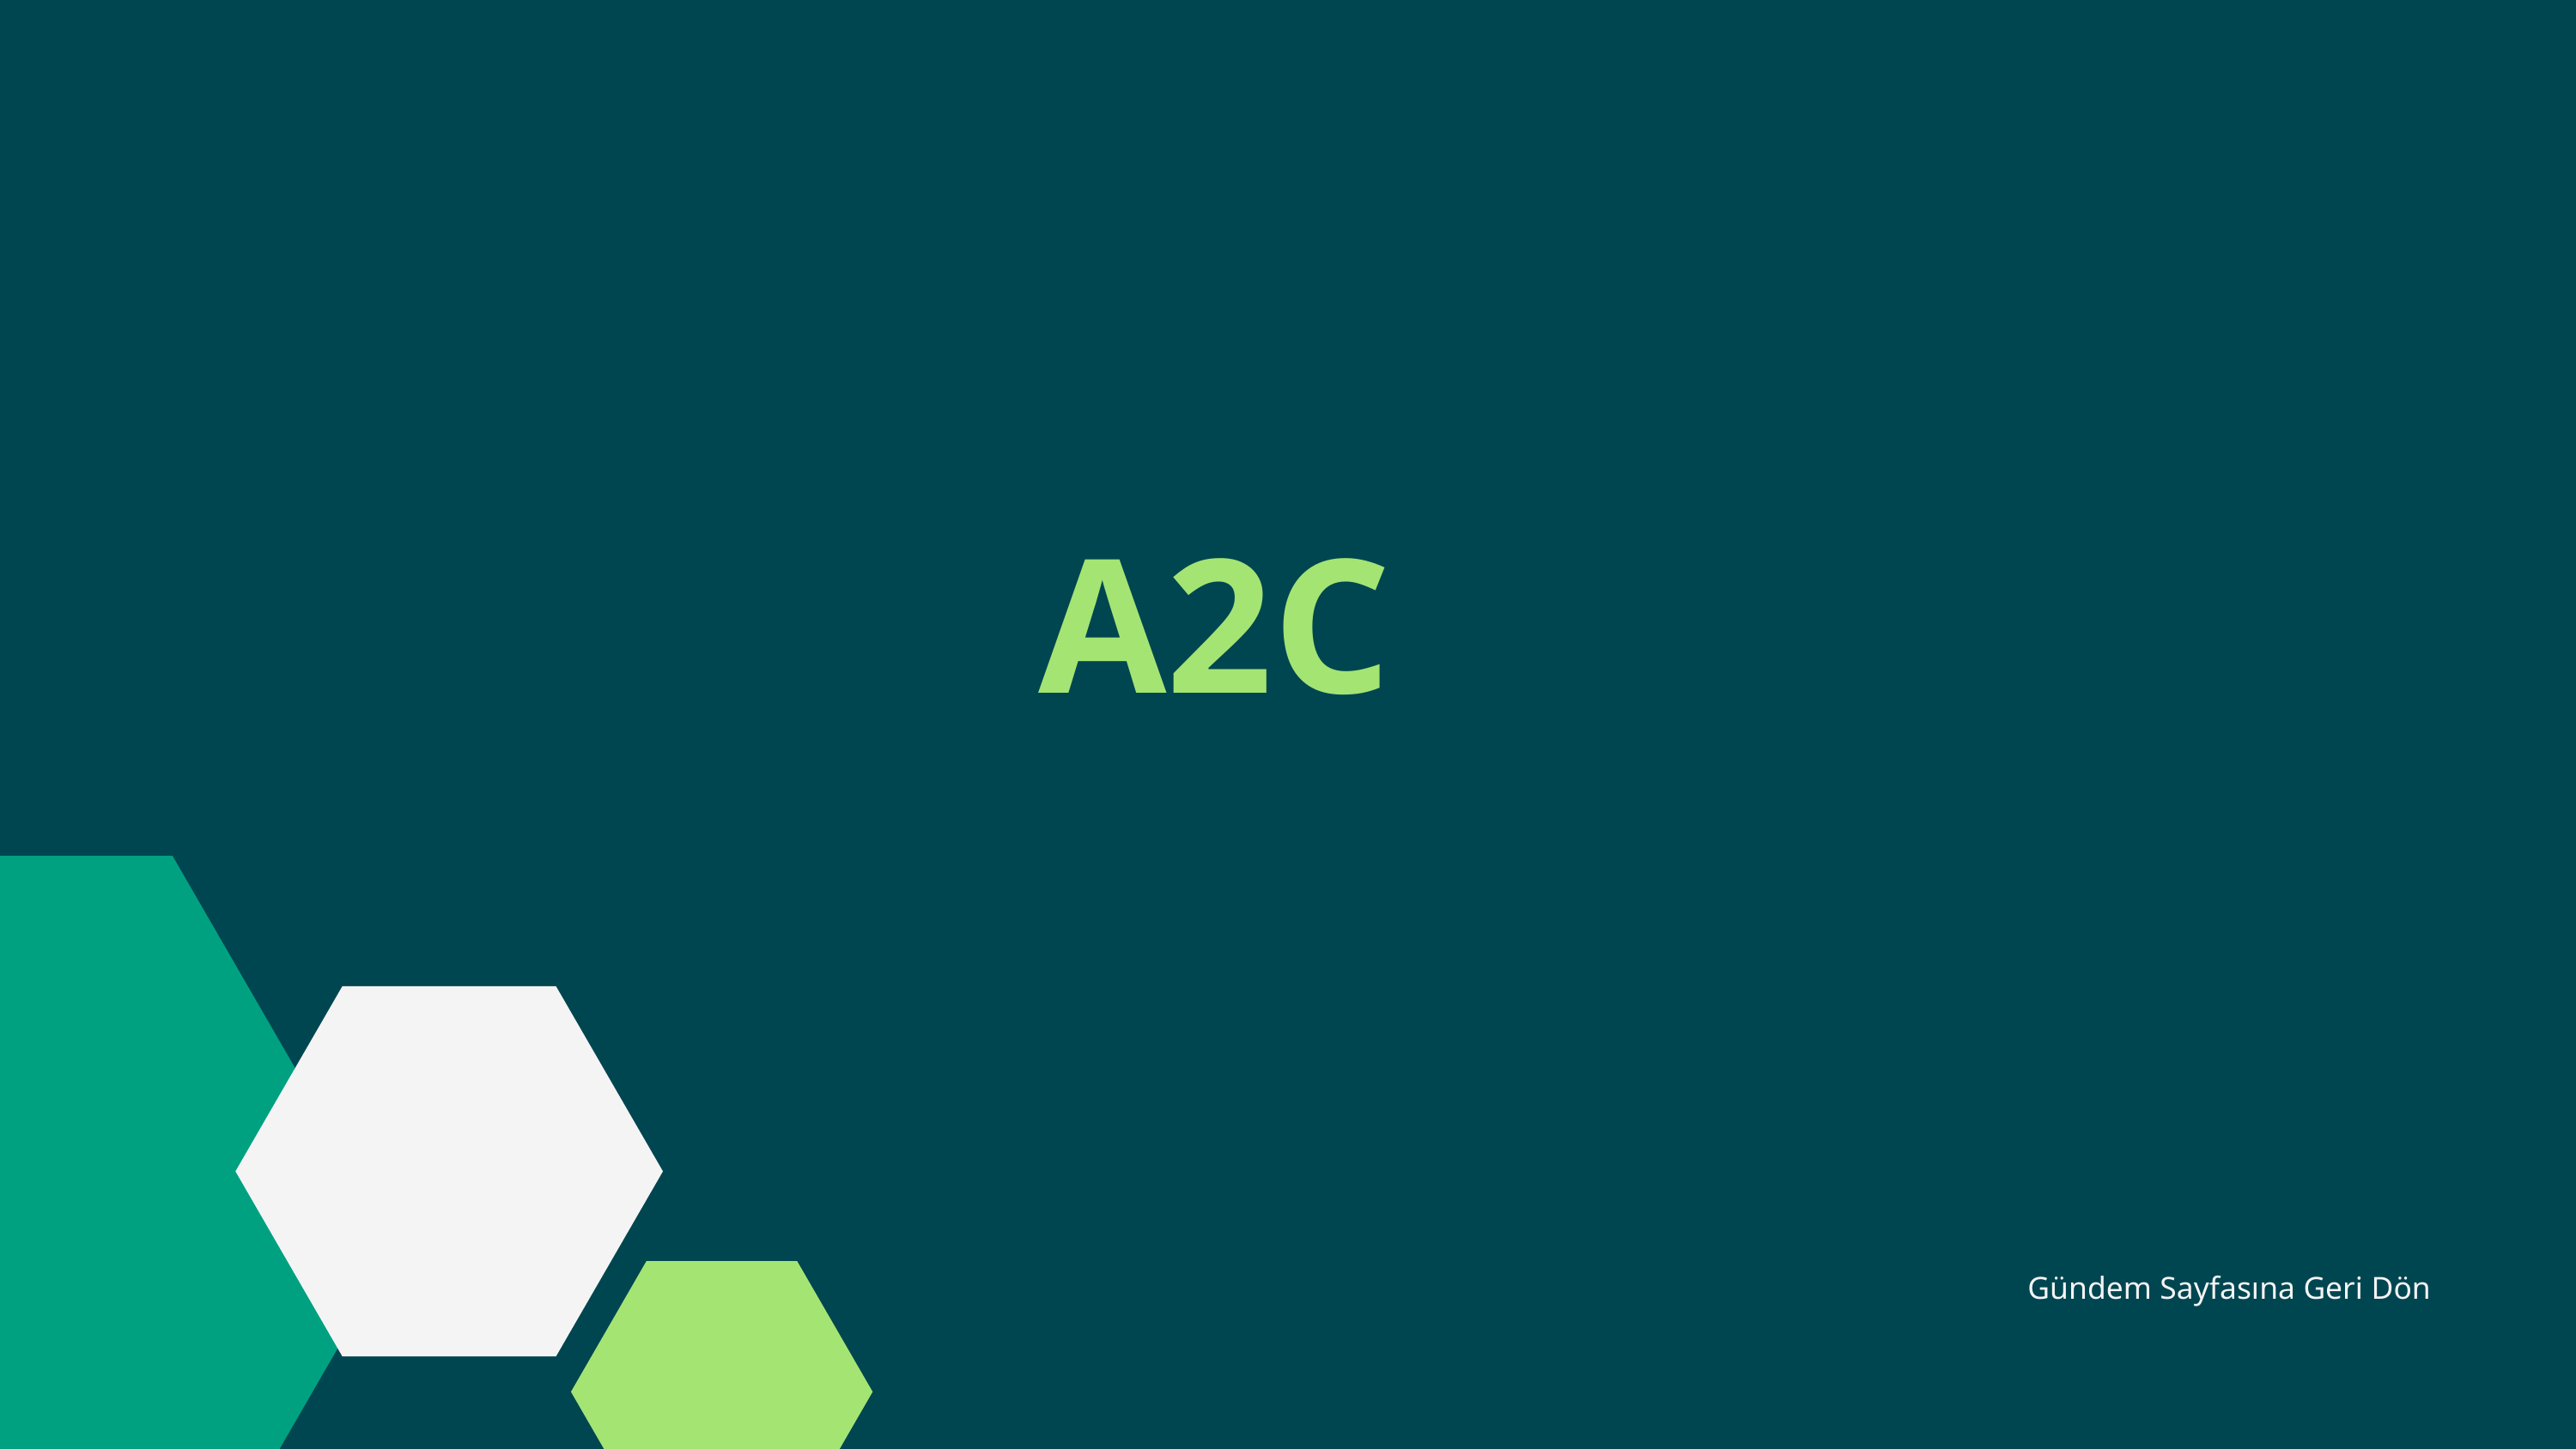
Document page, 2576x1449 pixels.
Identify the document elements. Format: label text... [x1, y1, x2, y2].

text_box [1038, 506, 2576, 857]
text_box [0, 855, 398, 1449]
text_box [570, 1260, 873, 1449]
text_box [234, 985, 664, 1357]
text_box Gündem Sayfasına Geri Dön [1694, 1263, 2432, 1306]
